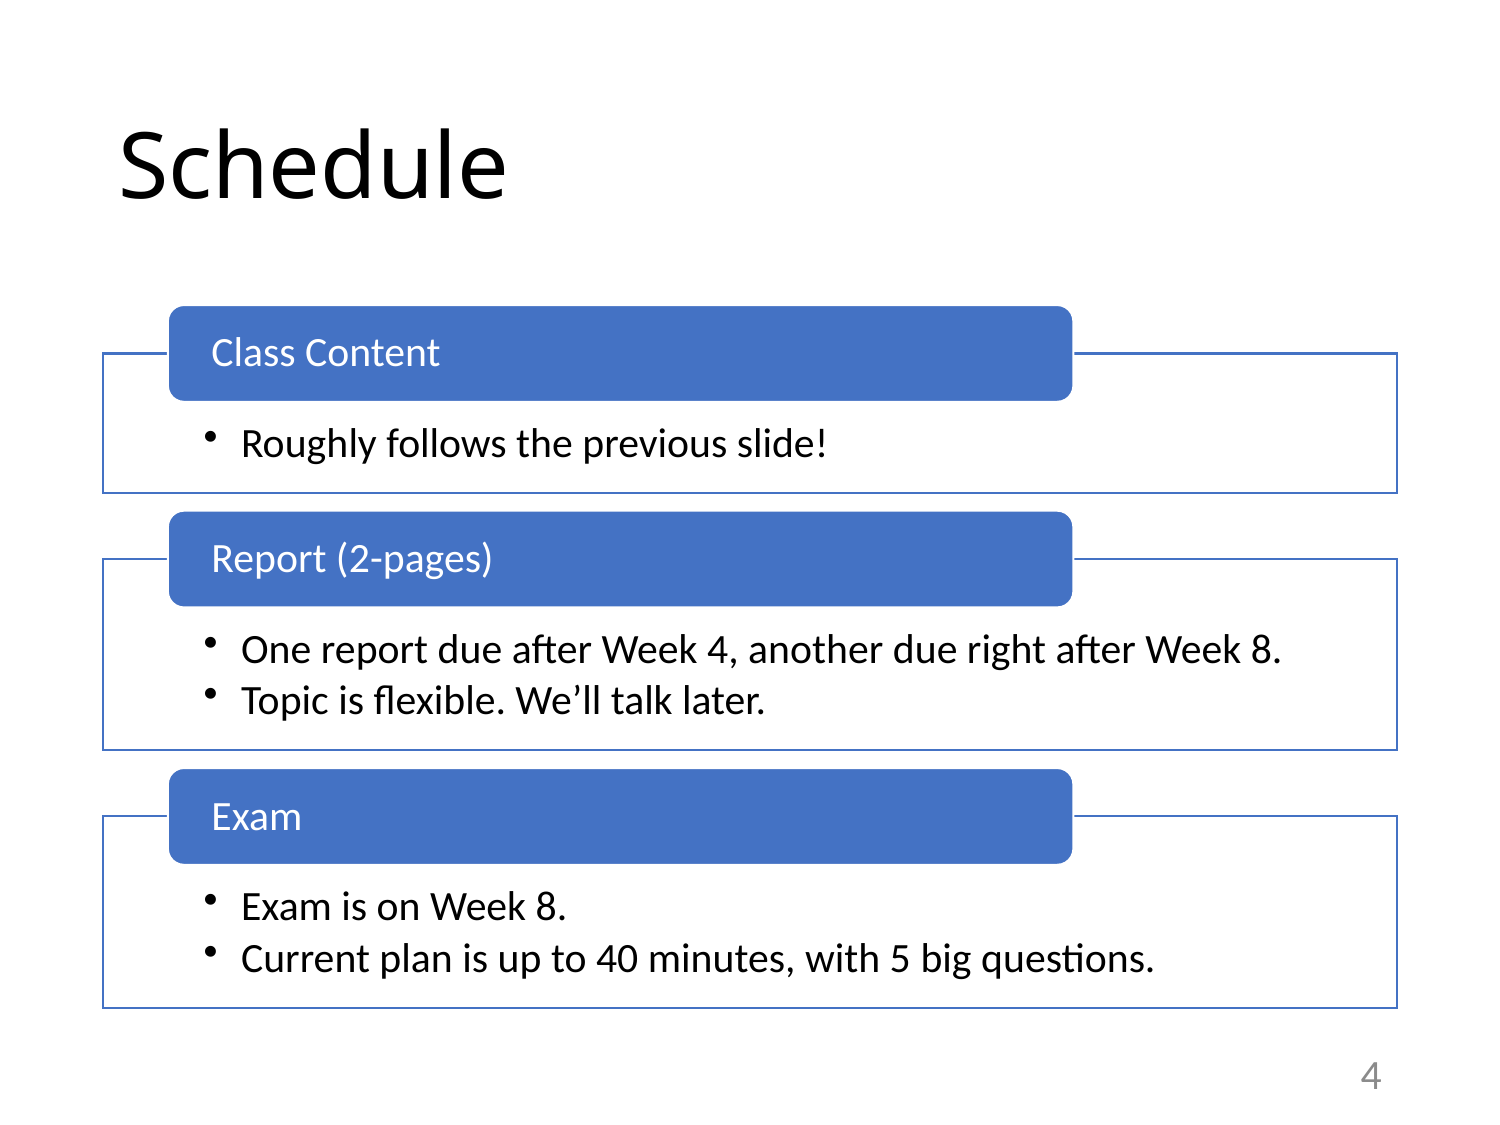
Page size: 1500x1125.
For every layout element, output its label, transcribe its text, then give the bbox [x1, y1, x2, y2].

slide_number 4 [1059, 1042, 1397, 1103]
title Schedule [103, 59, 1397, 278]
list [103, 299, 1397, 1014]
